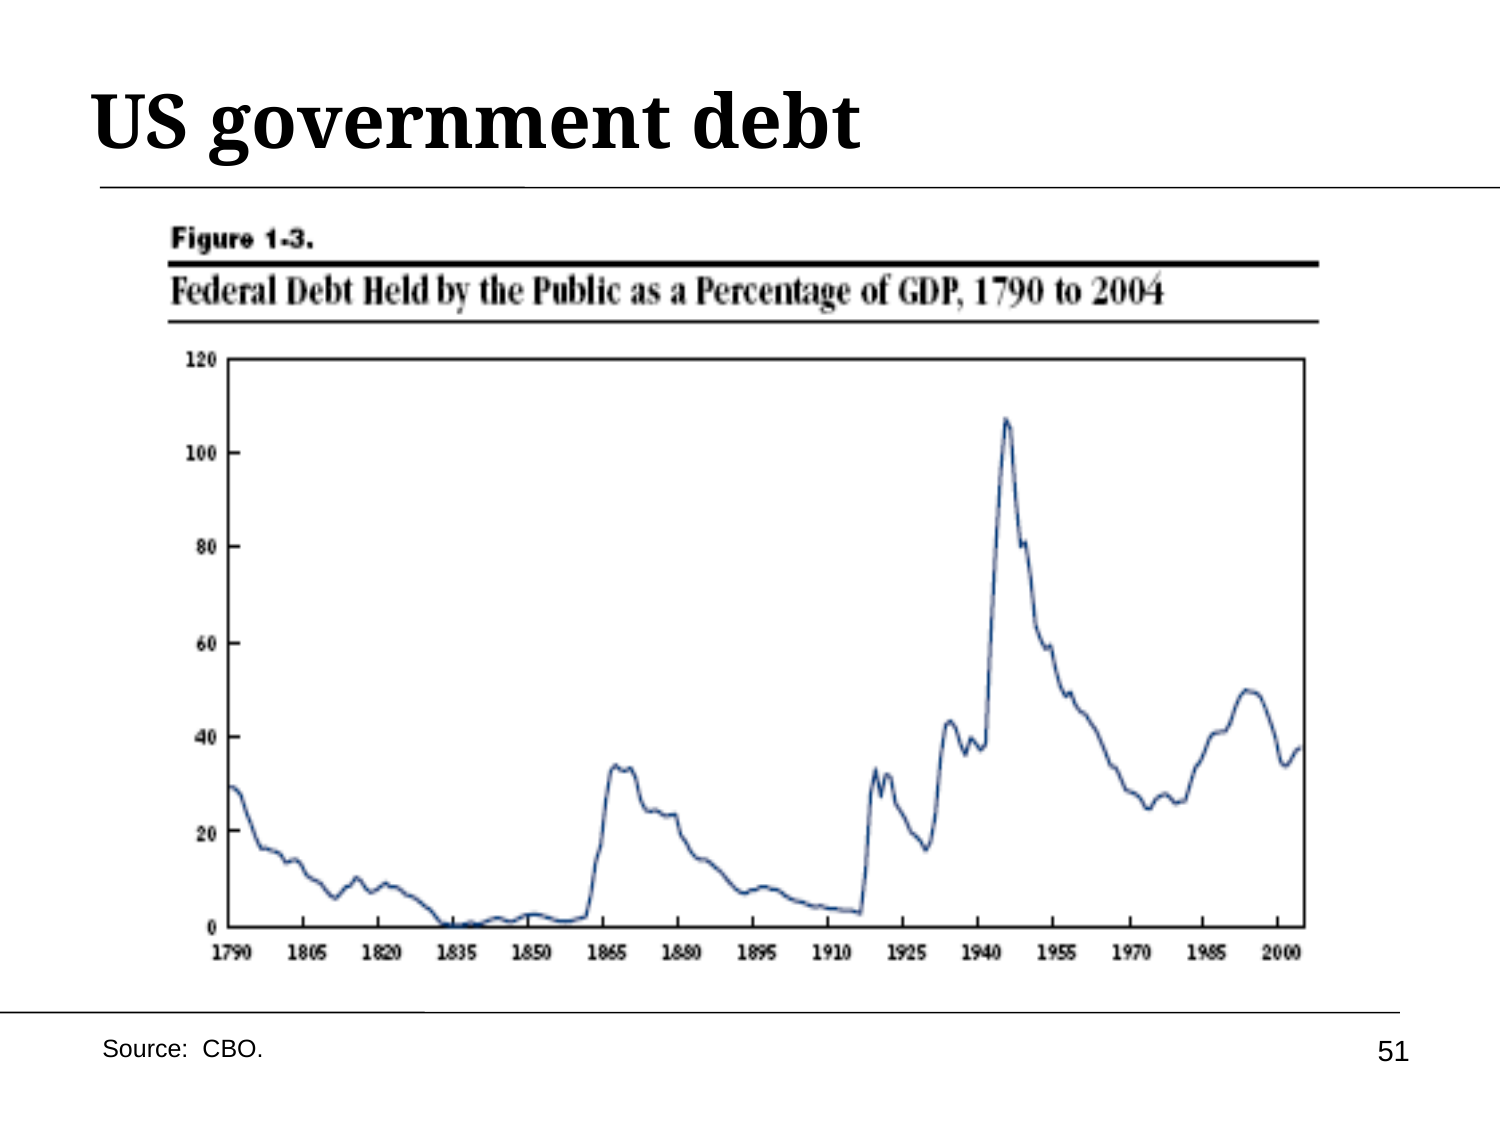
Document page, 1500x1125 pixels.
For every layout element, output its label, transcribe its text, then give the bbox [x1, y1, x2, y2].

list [149, 212, 1352, 986]
text_box Source: CBO. [87, 1025, 588, 1070]
title US government debt [74, 49, 1426, 188]
slide_number 51 [1074, 1024, 1426, 1103]
